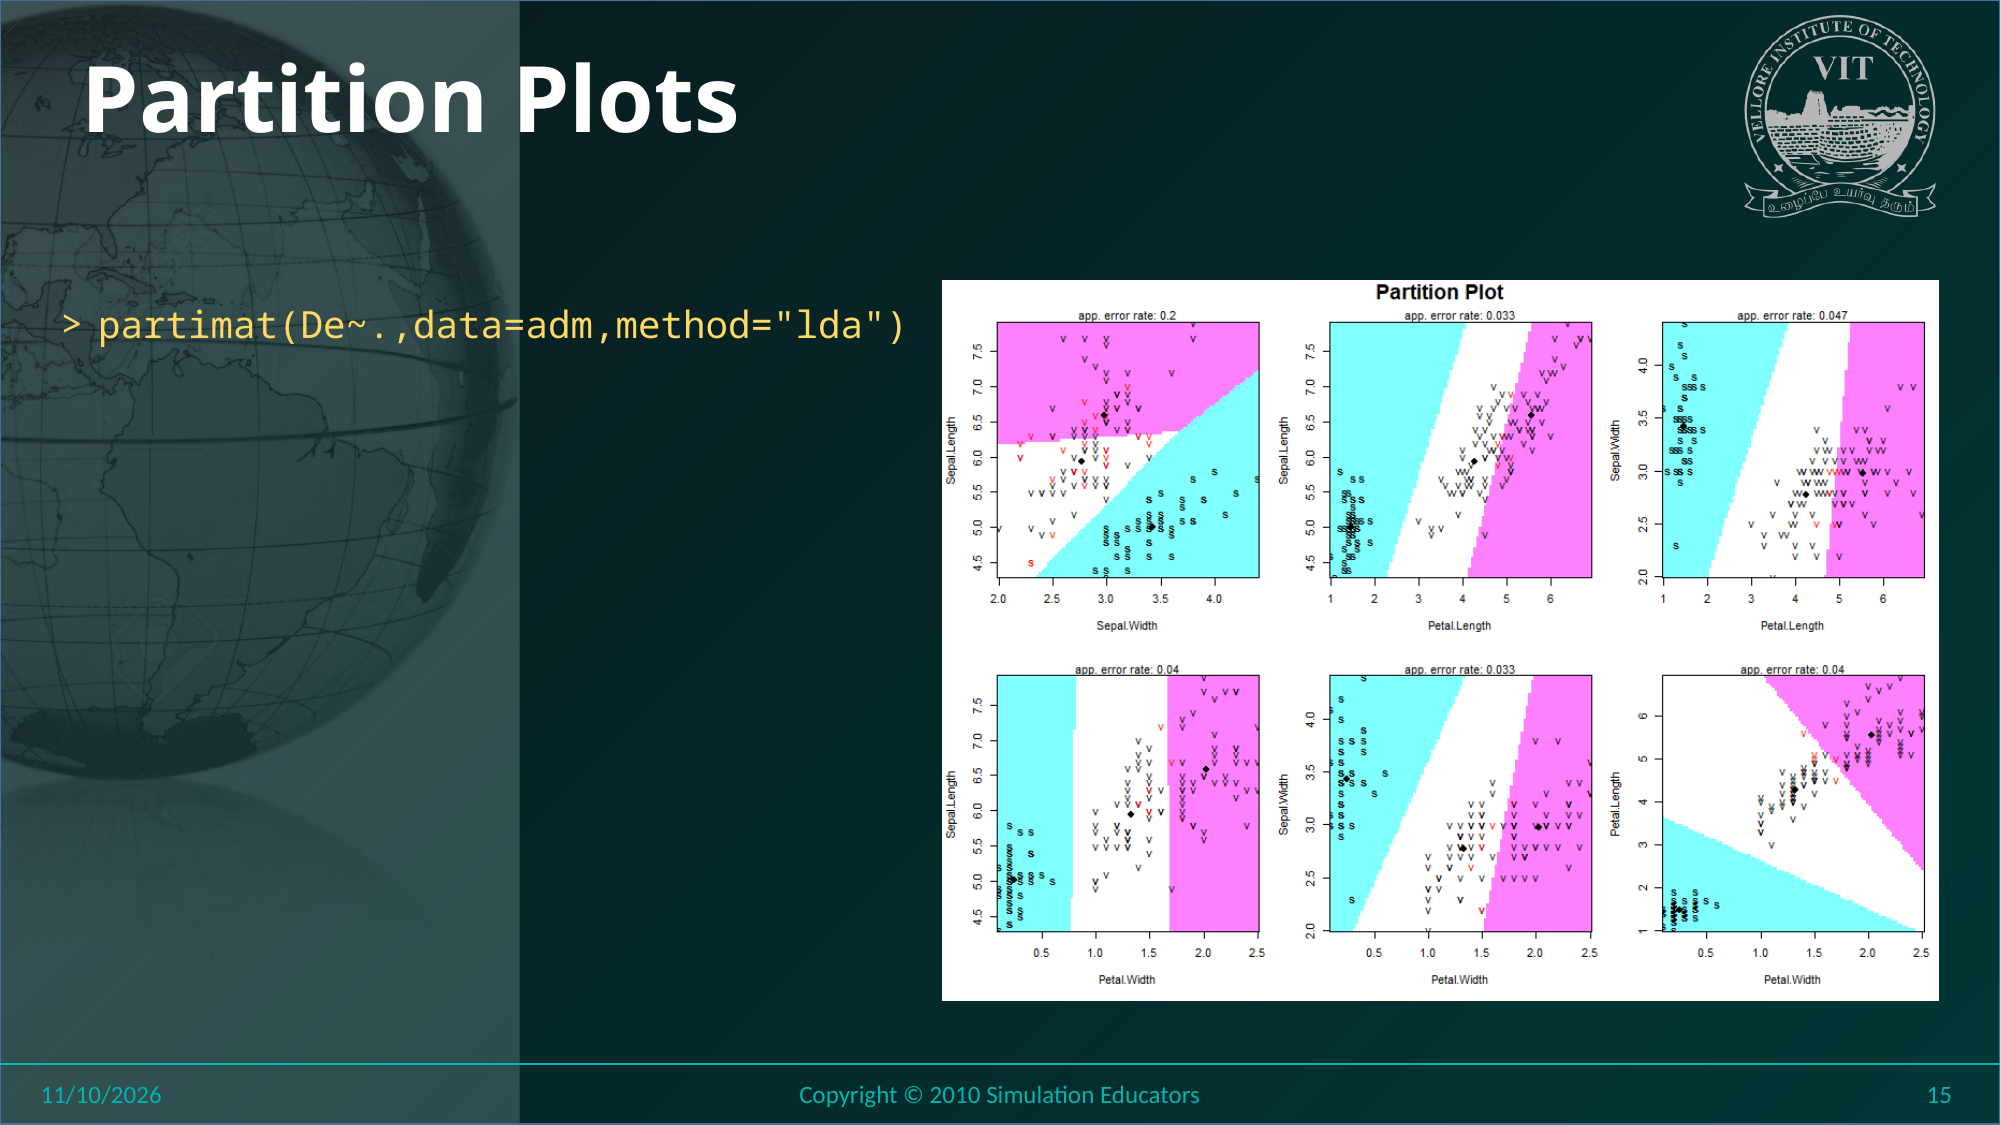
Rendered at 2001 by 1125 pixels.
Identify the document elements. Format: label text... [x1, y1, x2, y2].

list partimat(De~.,data=adm,method="lda") [45, 287, 942, 1001]
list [942, 280, 1939, 1001]
slide_number 15 [1517, 1064, 1968, 1124]
footer Copyright © 2010 Simulation Educators [662, 1064, 1338, 1124]
title Partition Plots [66, 1, 1716, 204]
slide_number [25, 1064, 476, 1124]
